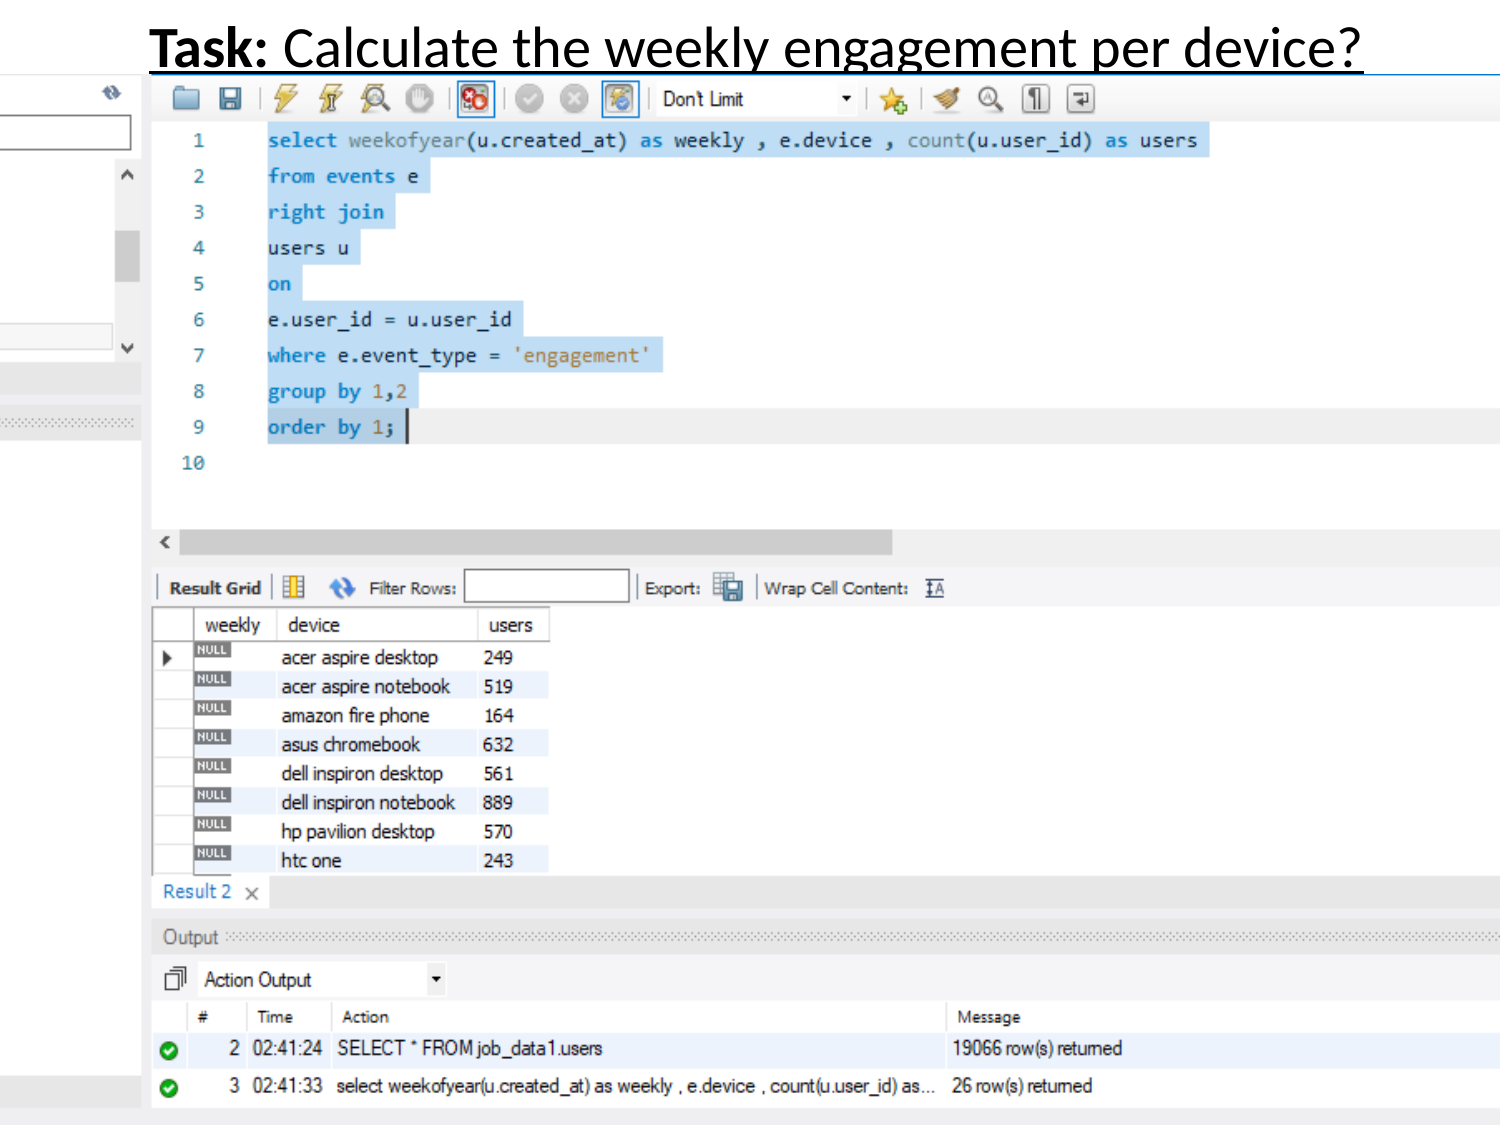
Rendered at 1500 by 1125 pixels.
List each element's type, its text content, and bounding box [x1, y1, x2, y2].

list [0, 74, 1500, 1125]
title Task: Calculate the weekly engagement per device? [75, 0, 1425, 72]
